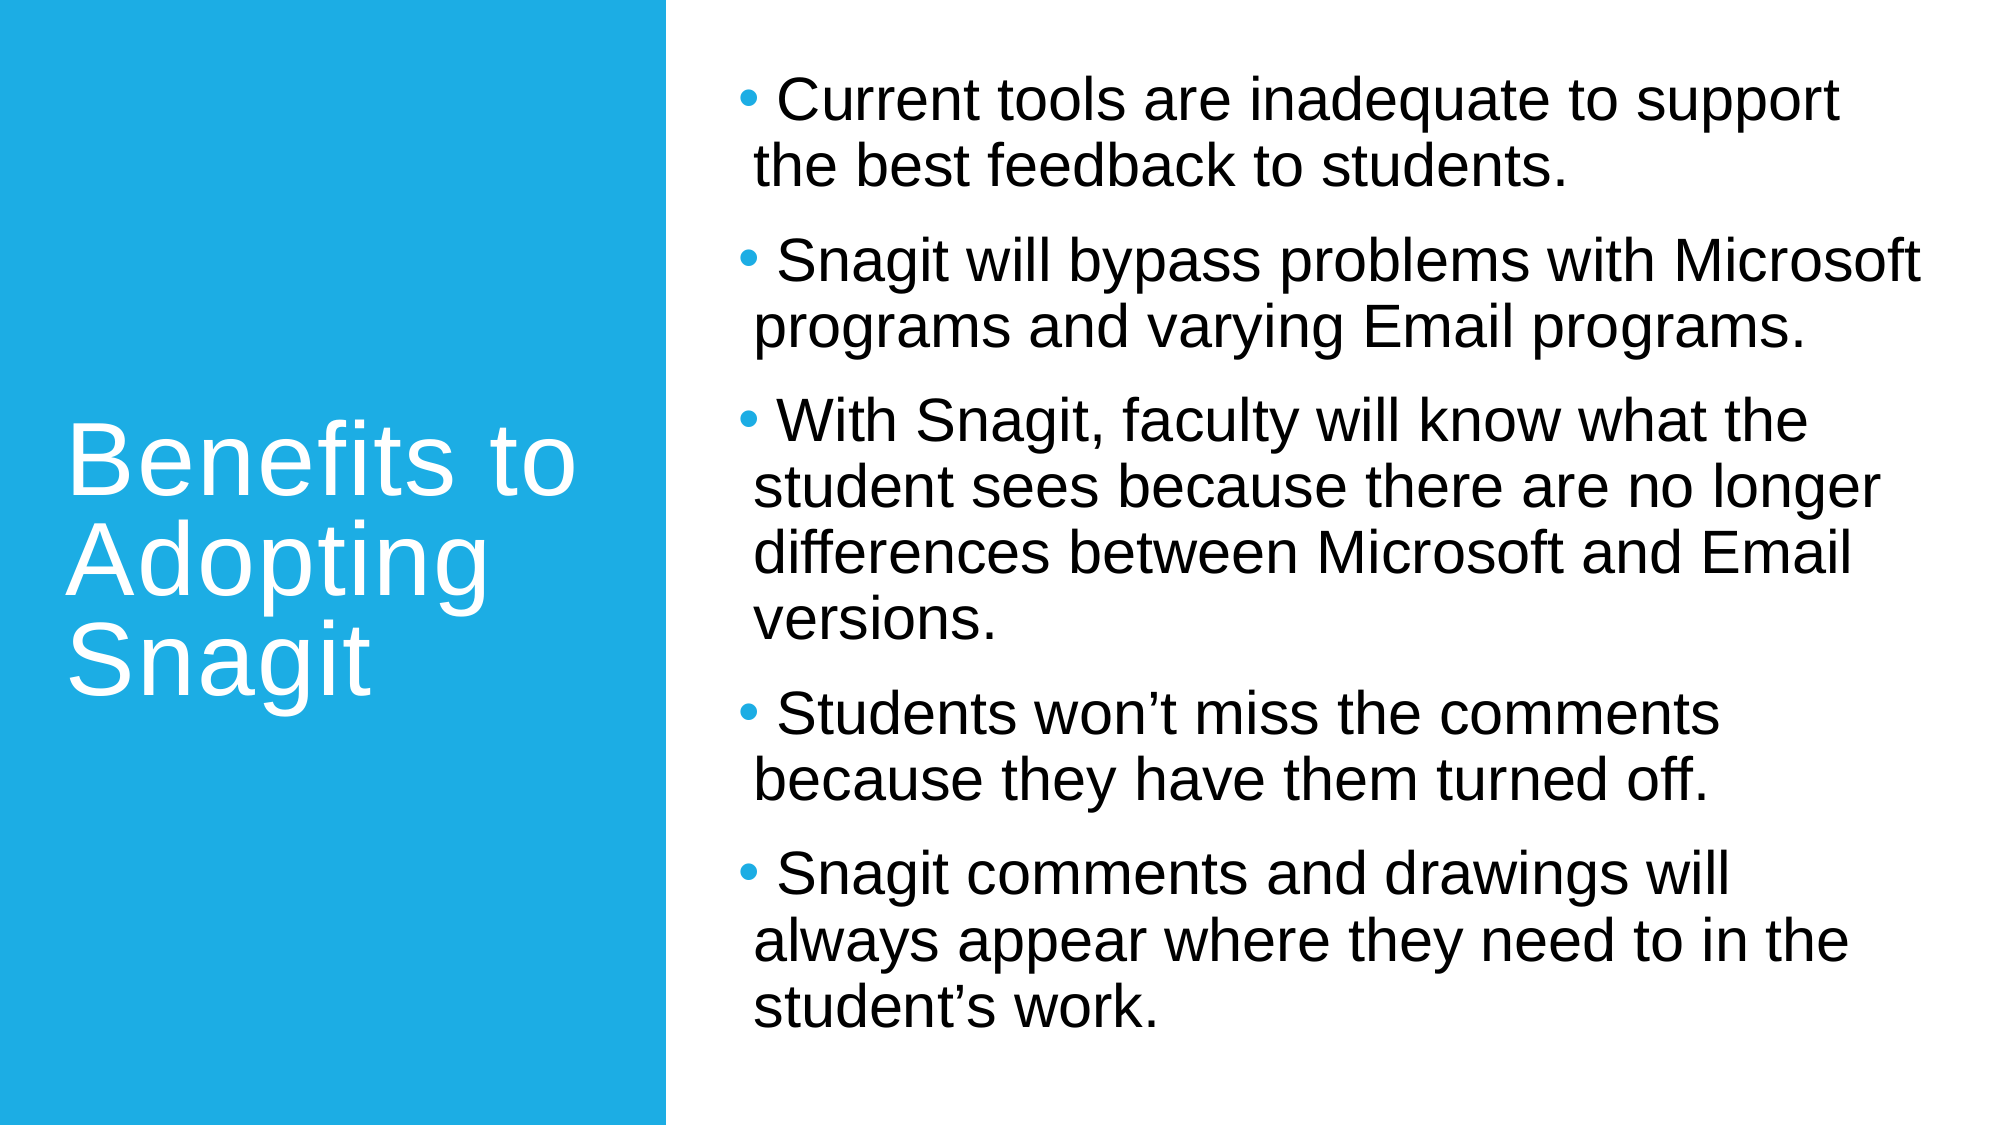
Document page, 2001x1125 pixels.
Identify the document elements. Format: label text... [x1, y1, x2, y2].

text_box [0, 0, 667, 1125]
title Benefits to Adopting Snagit [50, 104, 614, 1026]
list Current tools are inadequate to support the best feedback to students. Snagit will bypass problems with Microsoft programs and varying Email programs. With Snagit, faculty will know what the student sees because there are no longer differences between Microsoft and Email versions. Students won’t miss the comments because they have them turned off. Snagit comments and drawings will always appear where they need to in the student’s work. [731, 60, 1941, 1105]
